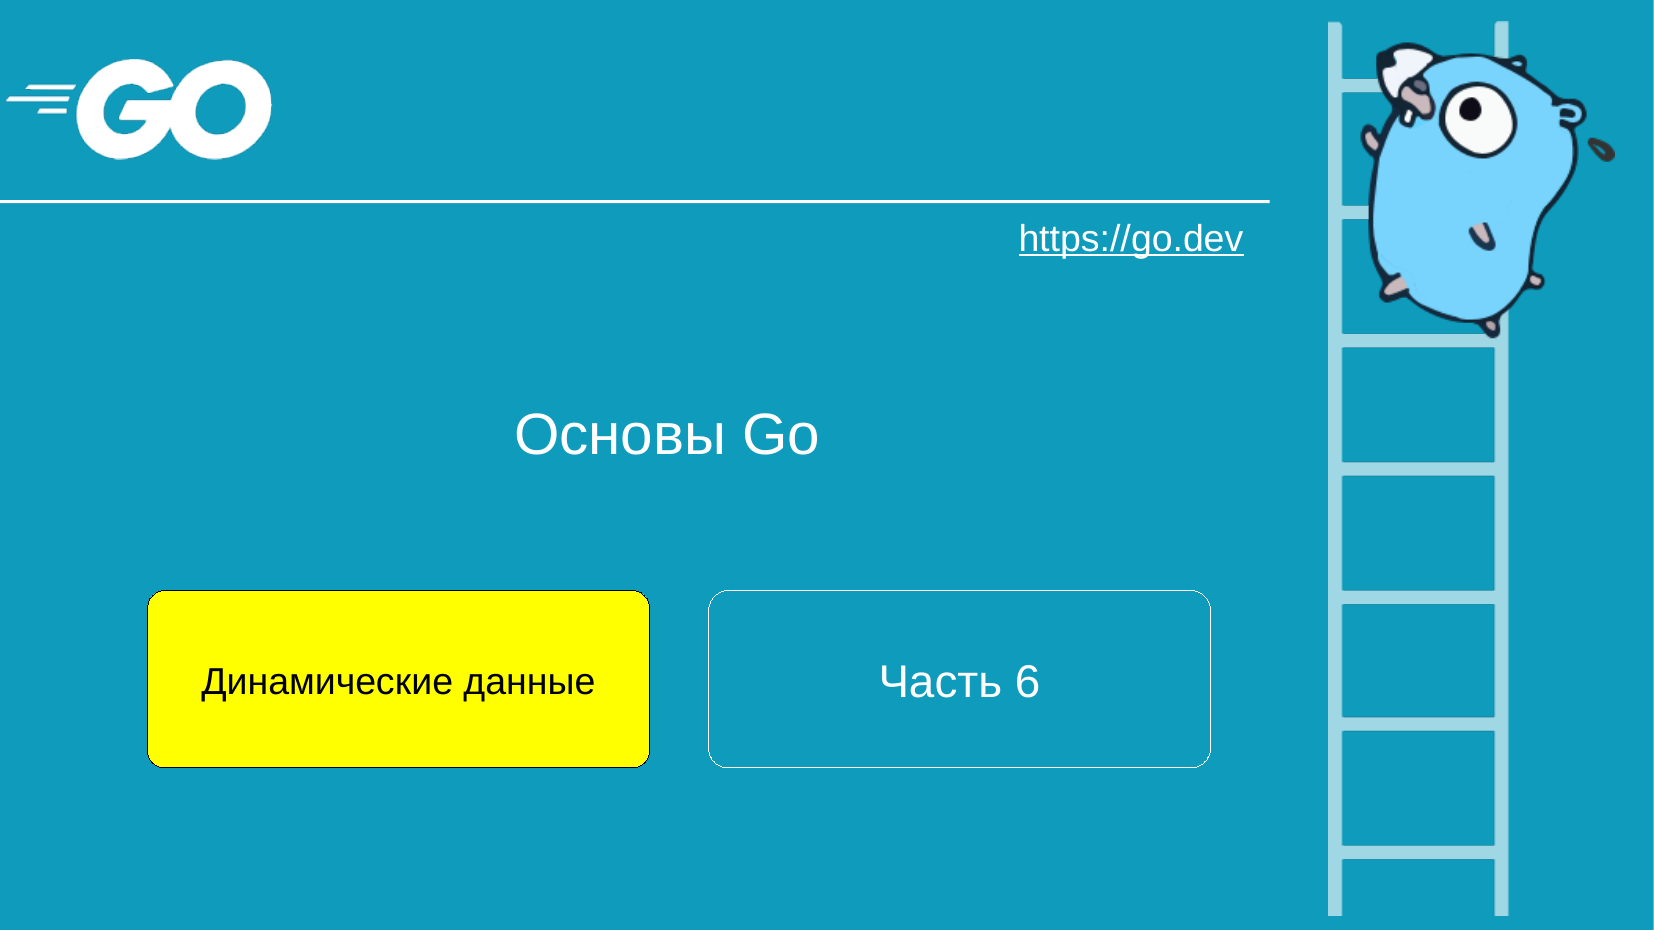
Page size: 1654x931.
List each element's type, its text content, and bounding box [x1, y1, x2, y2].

text_box Динамические данные [147, 590, 650, 768]
text_box https://go.dev [1003, 206, 1270, 266]
picture [26, 84, 76, 90]
picture [1329, 22, 1586, 915]
picture [1589, 139, 1614, 161]
picture [6, 96, 69, 102]
picture [38, 108, 67, 114]
picture [76, 60, 272, 159]
text_box Часть 6 [708, 590, 1211, 768]
text_box Основы Go [47, 377, 1288, 468]
